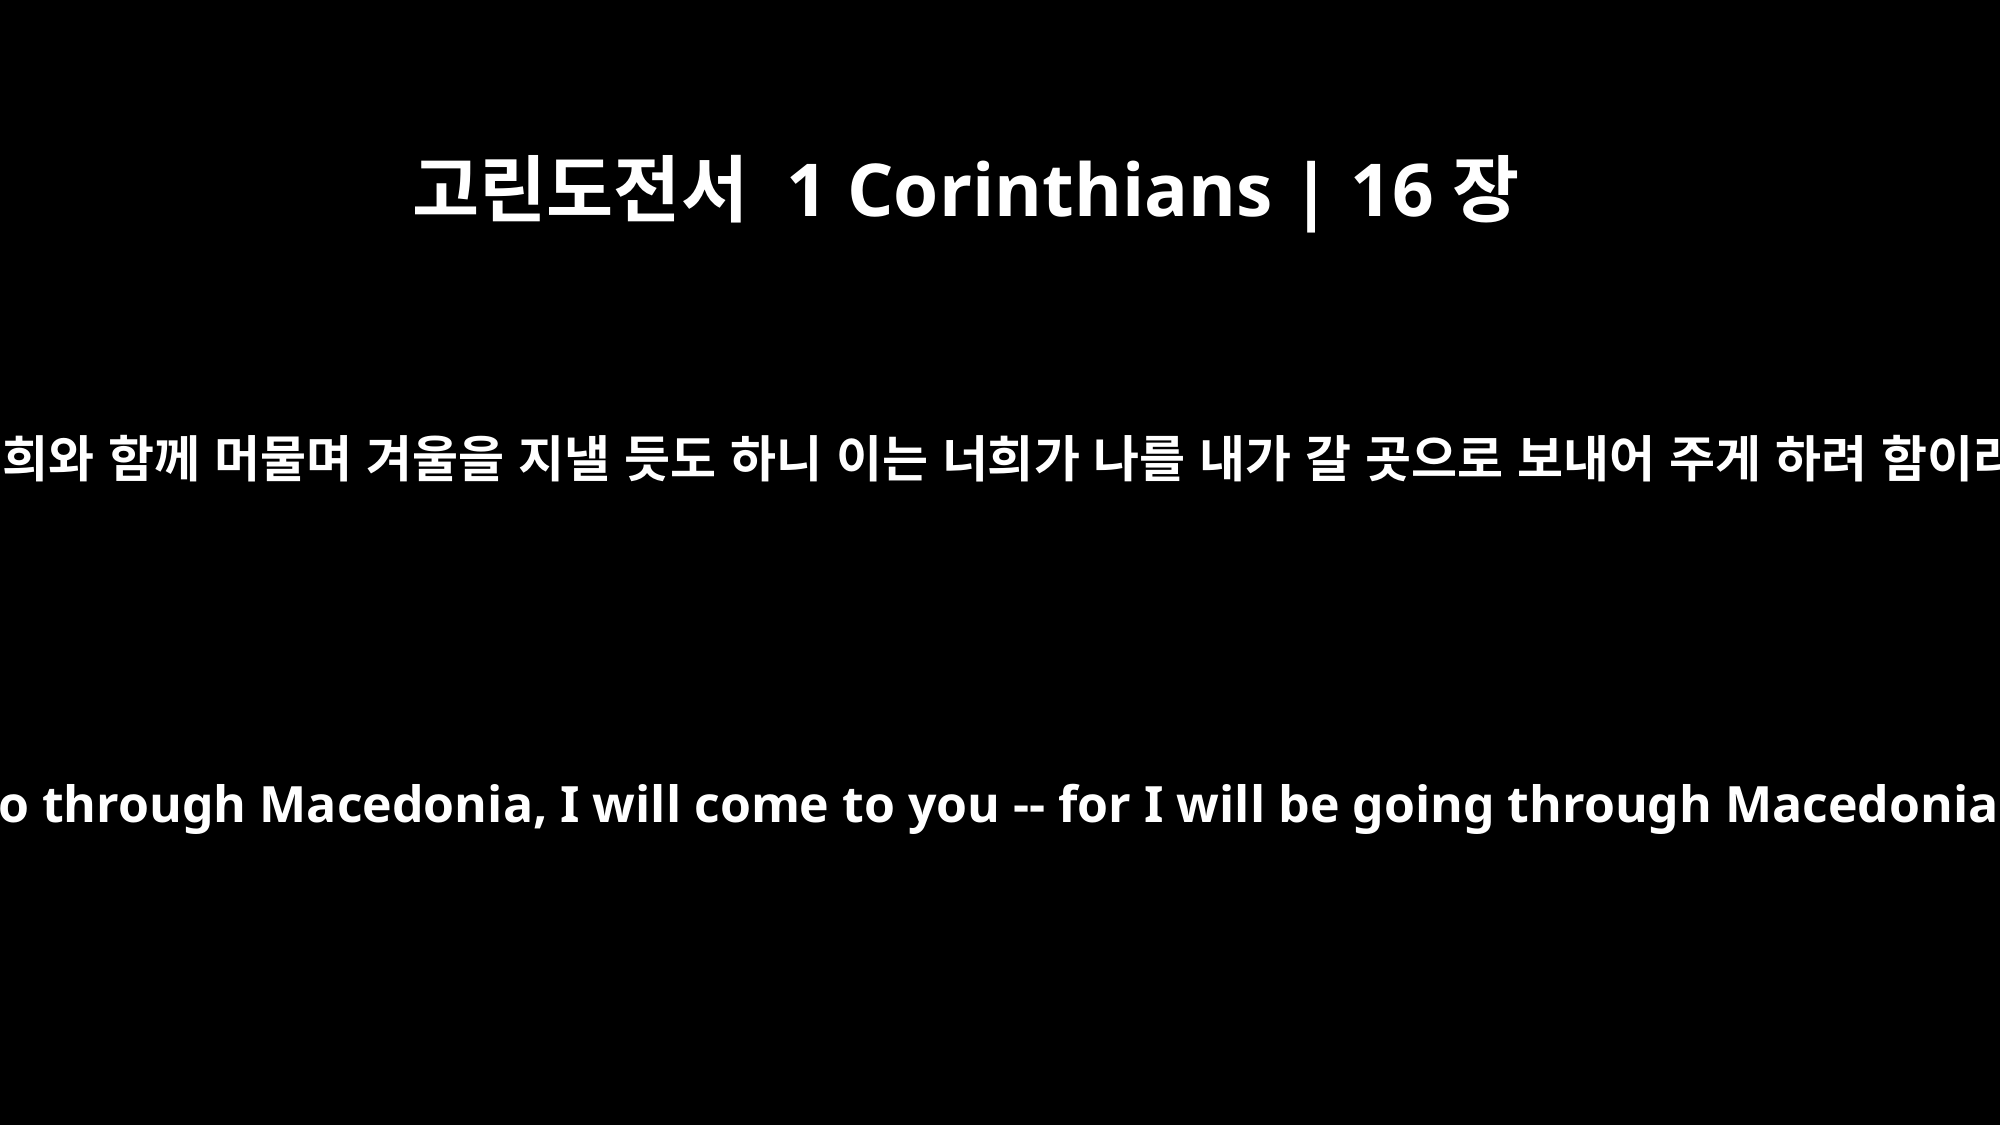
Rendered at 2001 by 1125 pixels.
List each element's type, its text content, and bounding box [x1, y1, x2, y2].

text_box After I go through Macedonia, I will come to you -- for I will be going through Macedonia. [0, 764, 2000, 840]
text_box 6 혹 너희와 함께 머물며 겨울을 지낼 듯도 하니 이는 너희가 나를 내가 갈 곳으로 보내어 주게 하려 함이라 [0, 359, 2000, 495]
text_box 고린도전서 1 Corinthians | 16장 [397, 136, 1535, 239]
